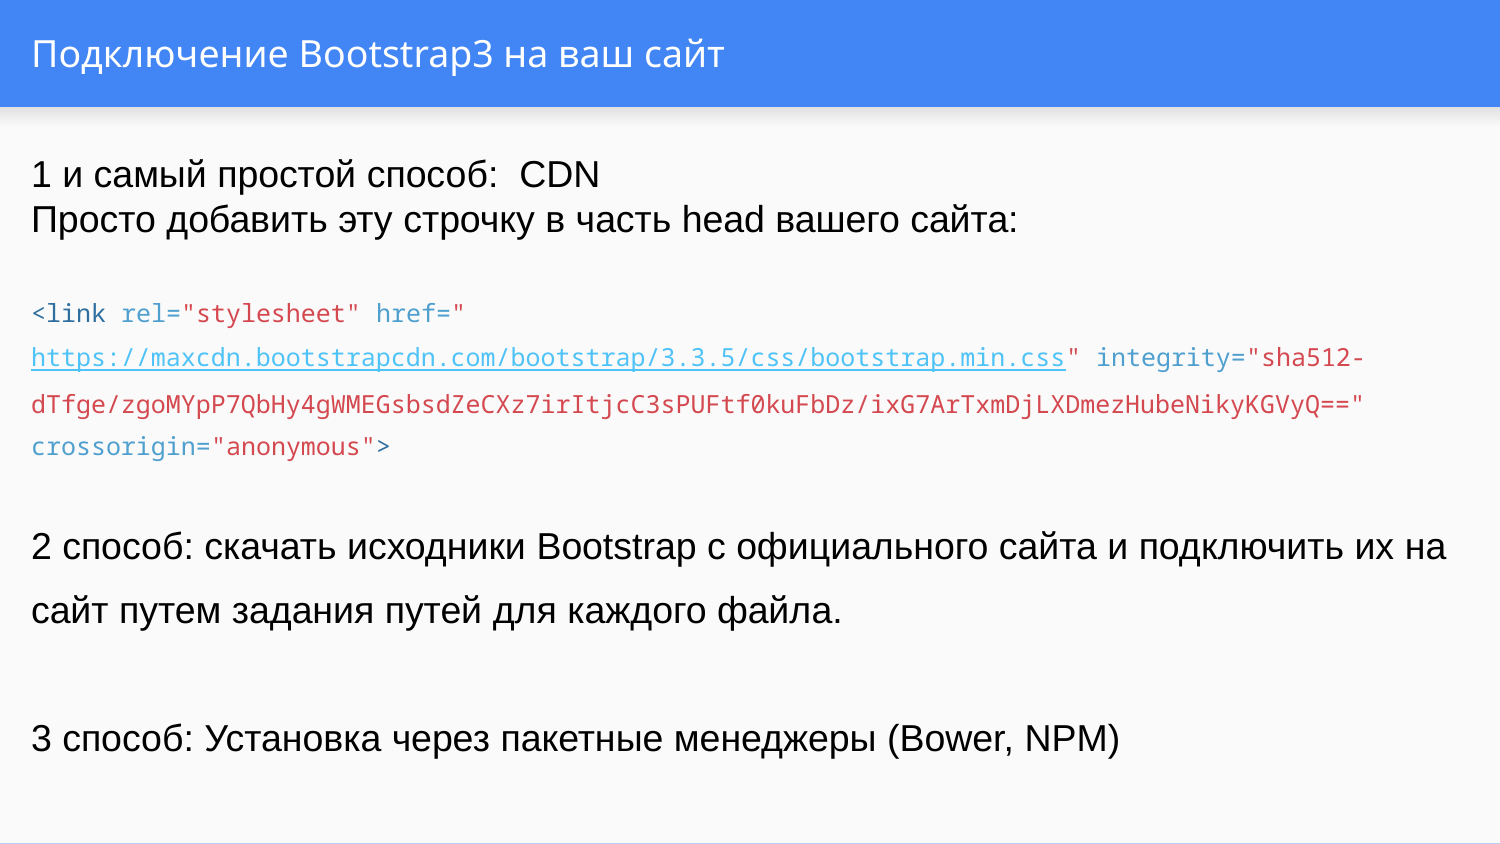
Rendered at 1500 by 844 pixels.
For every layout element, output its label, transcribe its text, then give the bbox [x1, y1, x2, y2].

title Подключение Bootstrap3 на ваш сайт [16, 2, 1464, 102]
text_box 1 и самый простой способ: CDN Просто добавить эту строчку в часть head вашего сайта: <link rel="stylesheet" href="https://maxcdn.bootstrapcdn.com/bootstrap/3.3.5/css/bootstrap.min.css" integrity="sha512-dTfge/zgoMYpP7QbHy4gWMEGsbsdZeCXz7irItjcC3sPUFtf0kuFbDz/ixG7ArTxmDjLXDmezHubeNikyKGVyQ==" crossorigin="anonymous"> 2 способ: скачать исходники Bootstrap с официального сайта и подключить их на сайт путем задания путей для каждого файла. 3 способ: Установка через пакетные менеджеры (Bower, NPM) [16, 135, 1464, 832]
